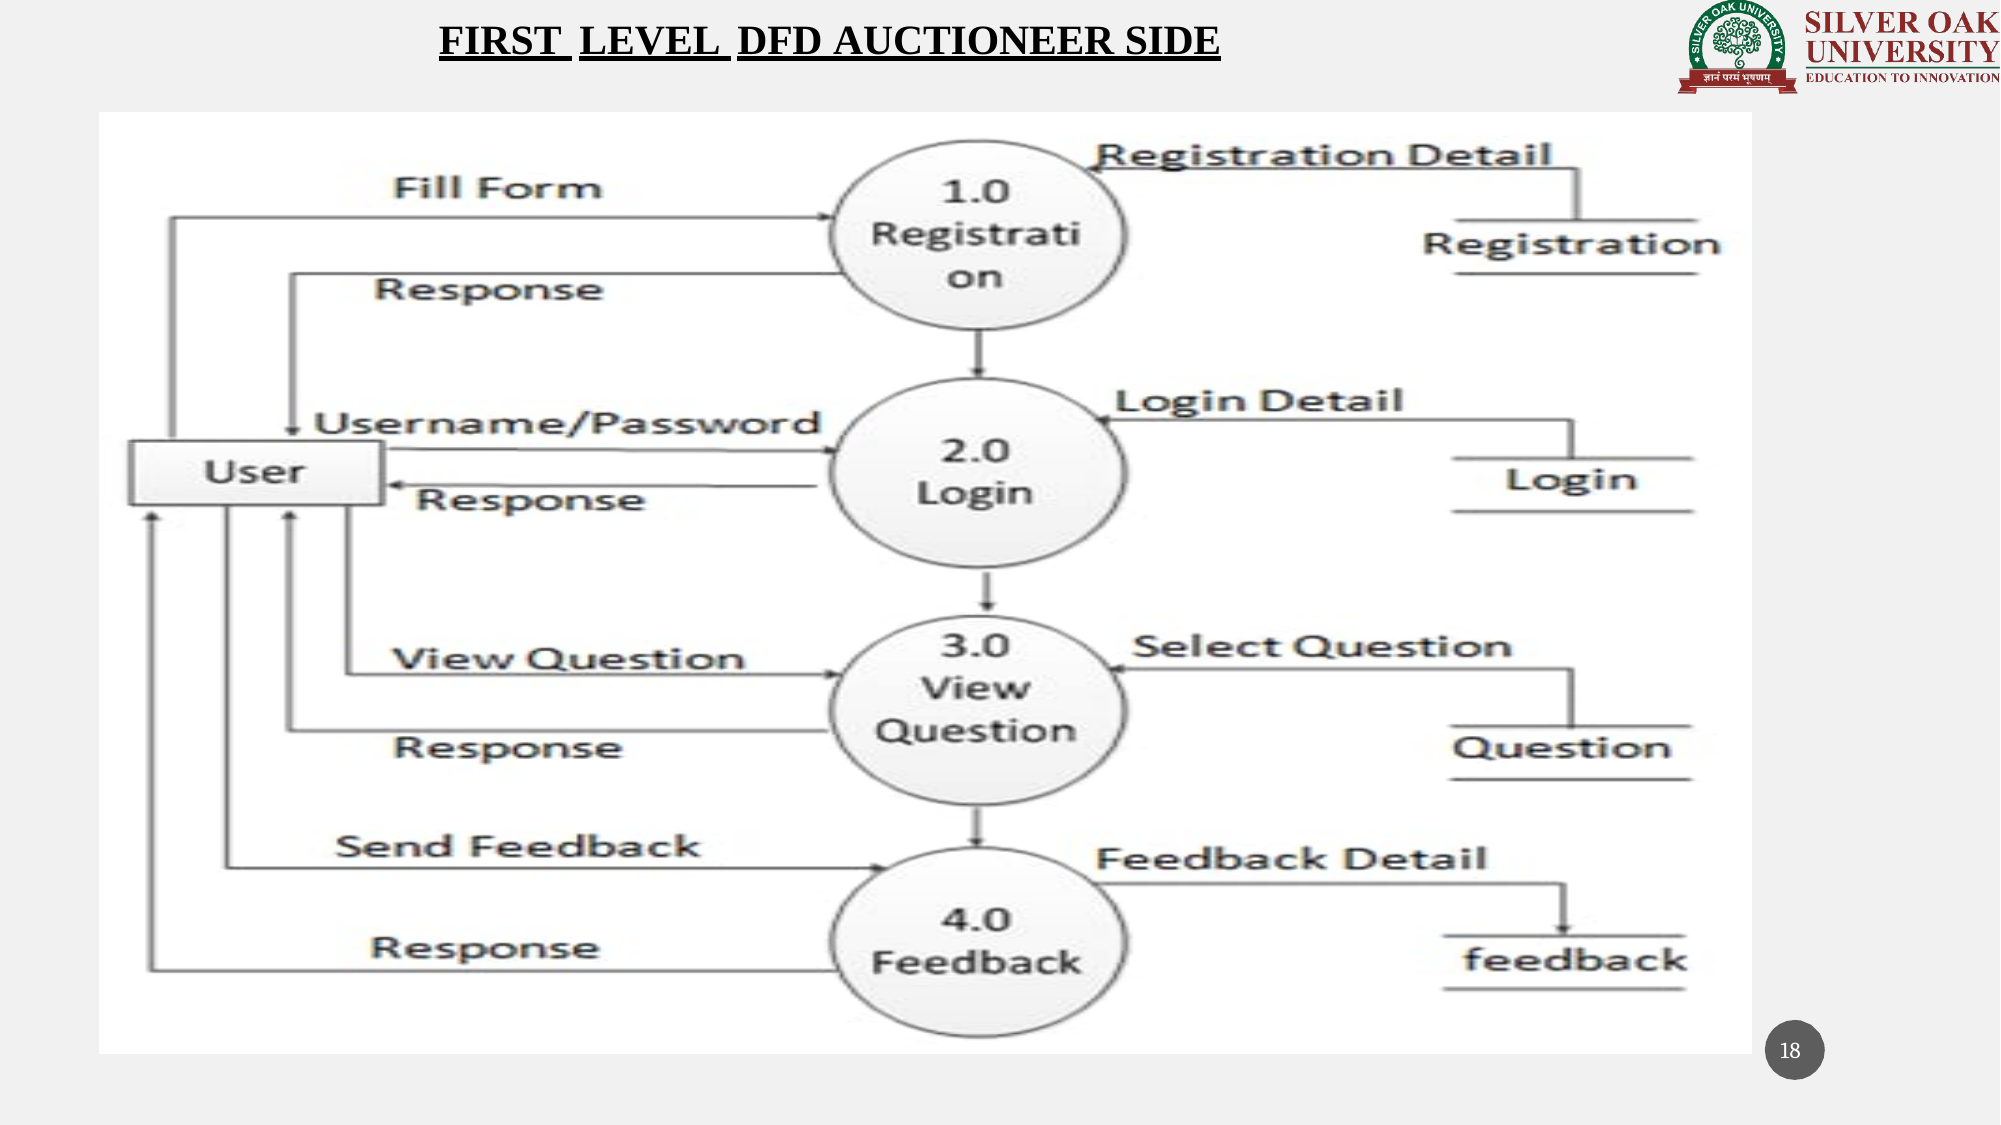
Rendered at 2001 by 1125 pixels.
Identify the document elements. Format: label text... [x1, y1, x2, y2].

picture [1677, 0, 2000, 94]
title FIRST LEVEL DFD AUCTIONEER SIDE [436, 10, 1227, 110]
text_box [1764, 1019, 1825, 1080]
picture [99, 112, 1752, 1055]
text_box 18 [1778, 1034, 1812, 1063]
